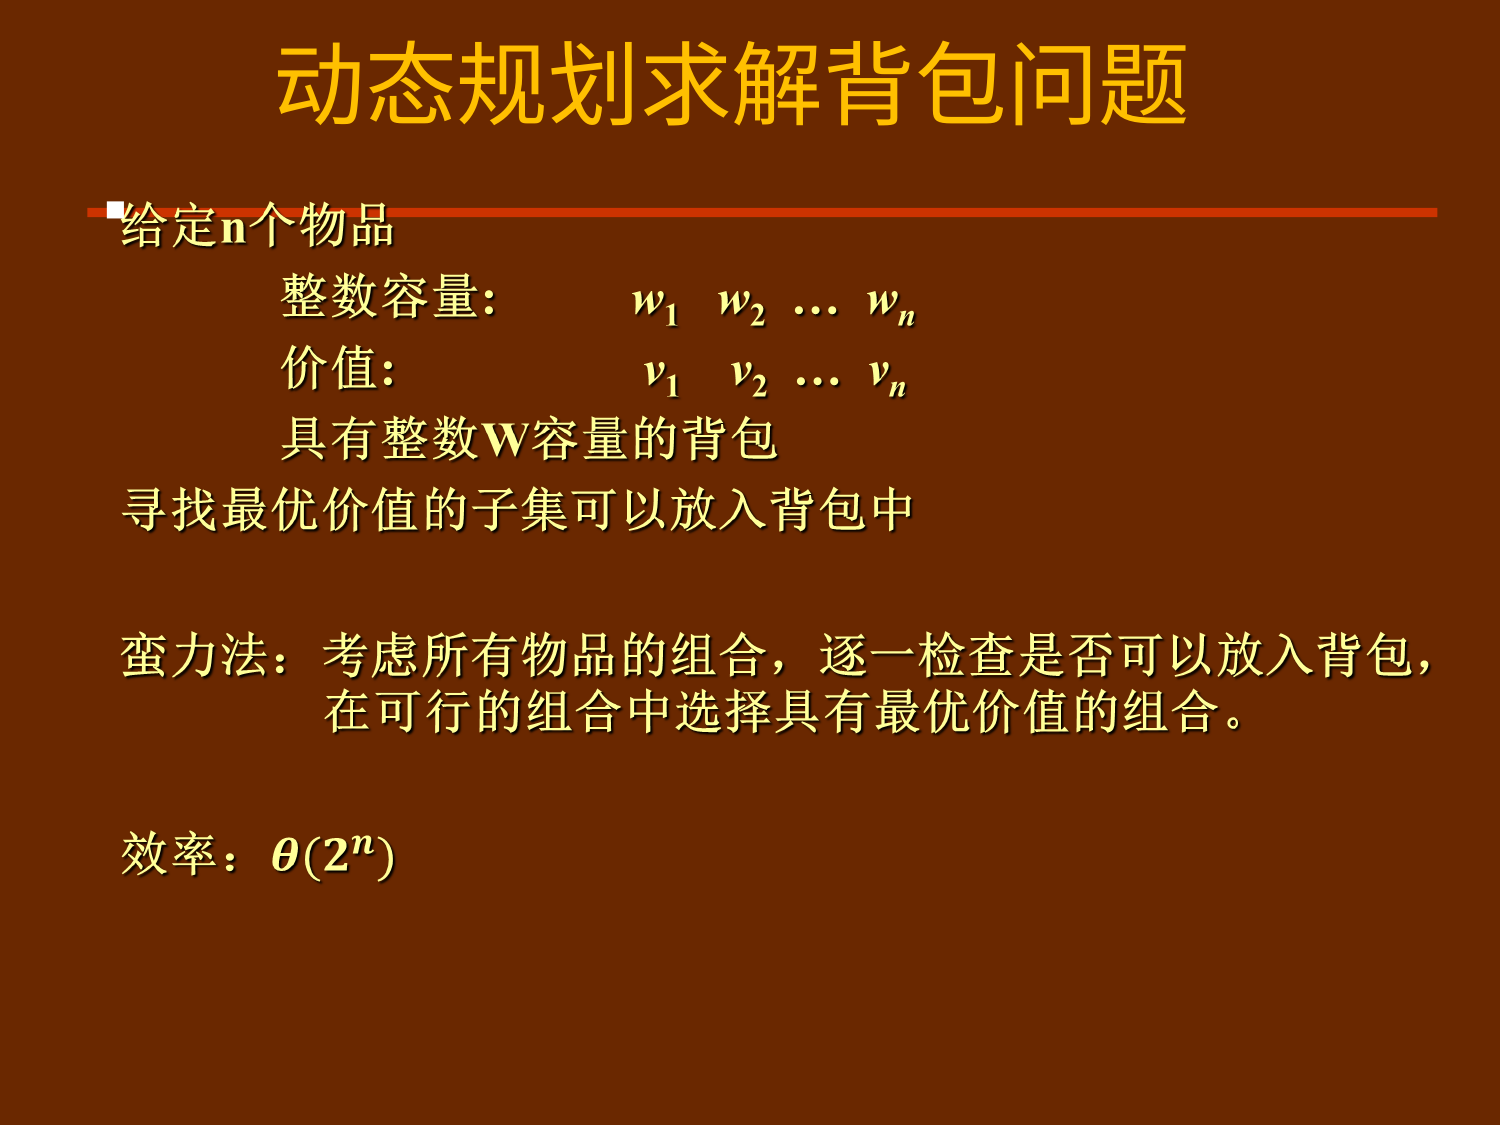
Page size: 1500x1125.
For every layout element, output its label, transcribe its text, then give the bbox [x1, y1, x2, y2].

text_box 动态规划求解背包问题 [88, 19, 1376, 144]
list [87, 174, 1500, 1125]
